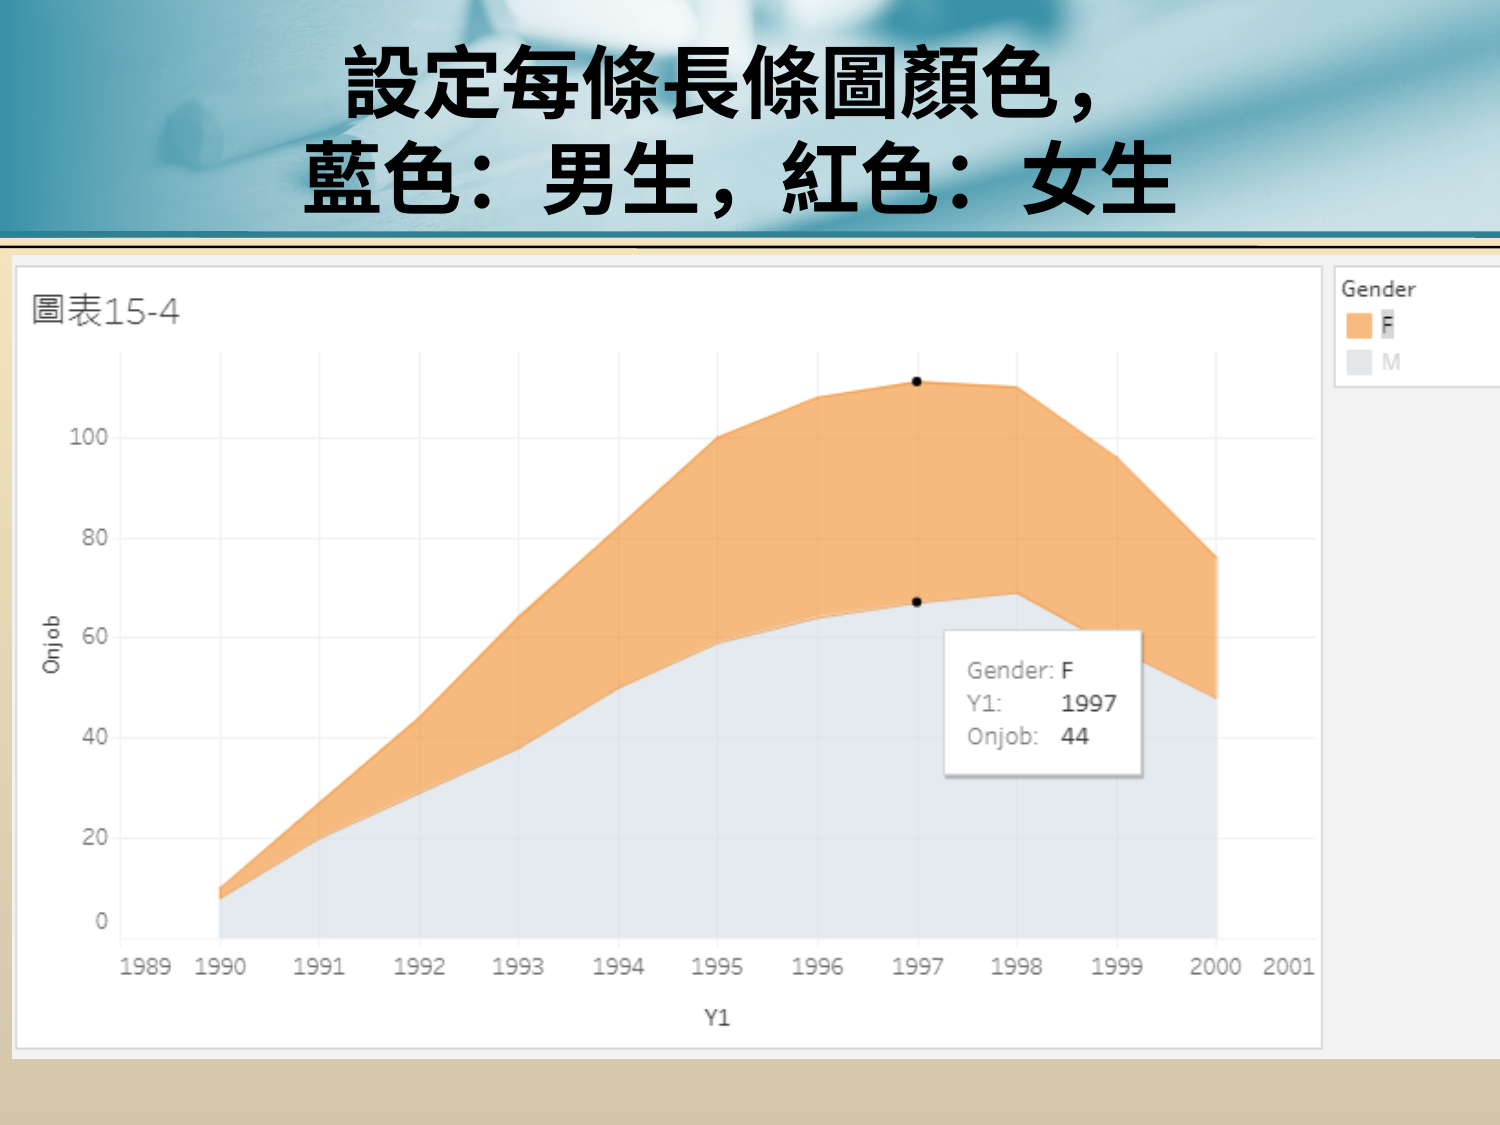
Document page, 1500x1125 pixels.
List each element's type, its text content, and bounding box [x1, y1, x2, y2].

picture [12, 255, 1500, 1059]
title 設定每條長條圖顏色， 藍色：男生，紅色：女生 [0, 24, 1483, 233]
